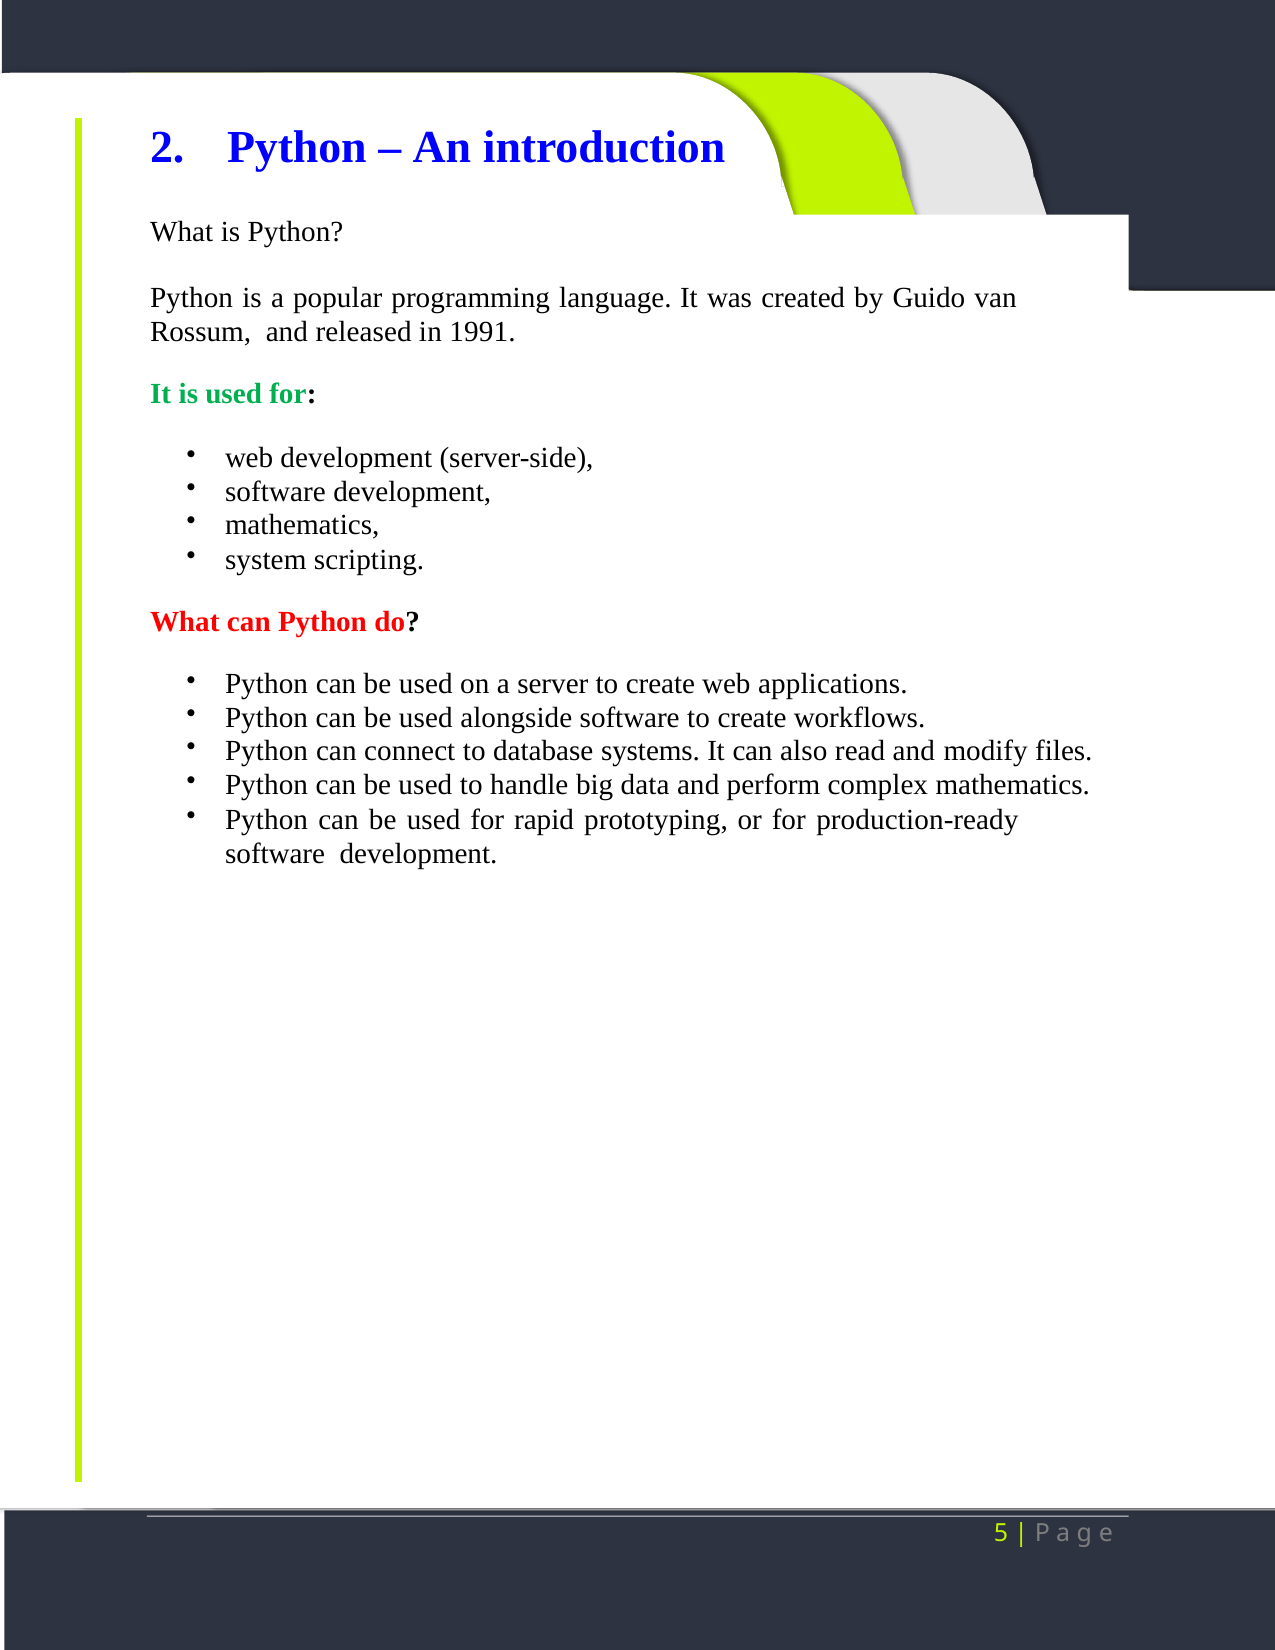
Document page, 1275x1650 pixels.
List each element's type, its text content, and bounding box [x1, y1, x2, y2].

slide_number 5 | P a g e [987, 1516, 1128, 1650]
text_box What is Python? Python is a popular programming language. It was created by Guido van Rossum, and released in 1991. It is used for: web development (server-side), software development, mathematics, system scripting. What can Python do? Python can be used on a server to create web applications. Python can be used alongside software to create workflows. Python can connect to database systems. It can also read and modify files. Python can be used to handle big data and perform complex mathematics. Python can be used for rapid prototyping, or for production-ready software development. [147, 210, 1128, 869]
picture [0, 63, 1275, 290]
picture [0, 1508, 1275, 1517]
title 2. Python – An introduction [147, 114, 728, 210]
